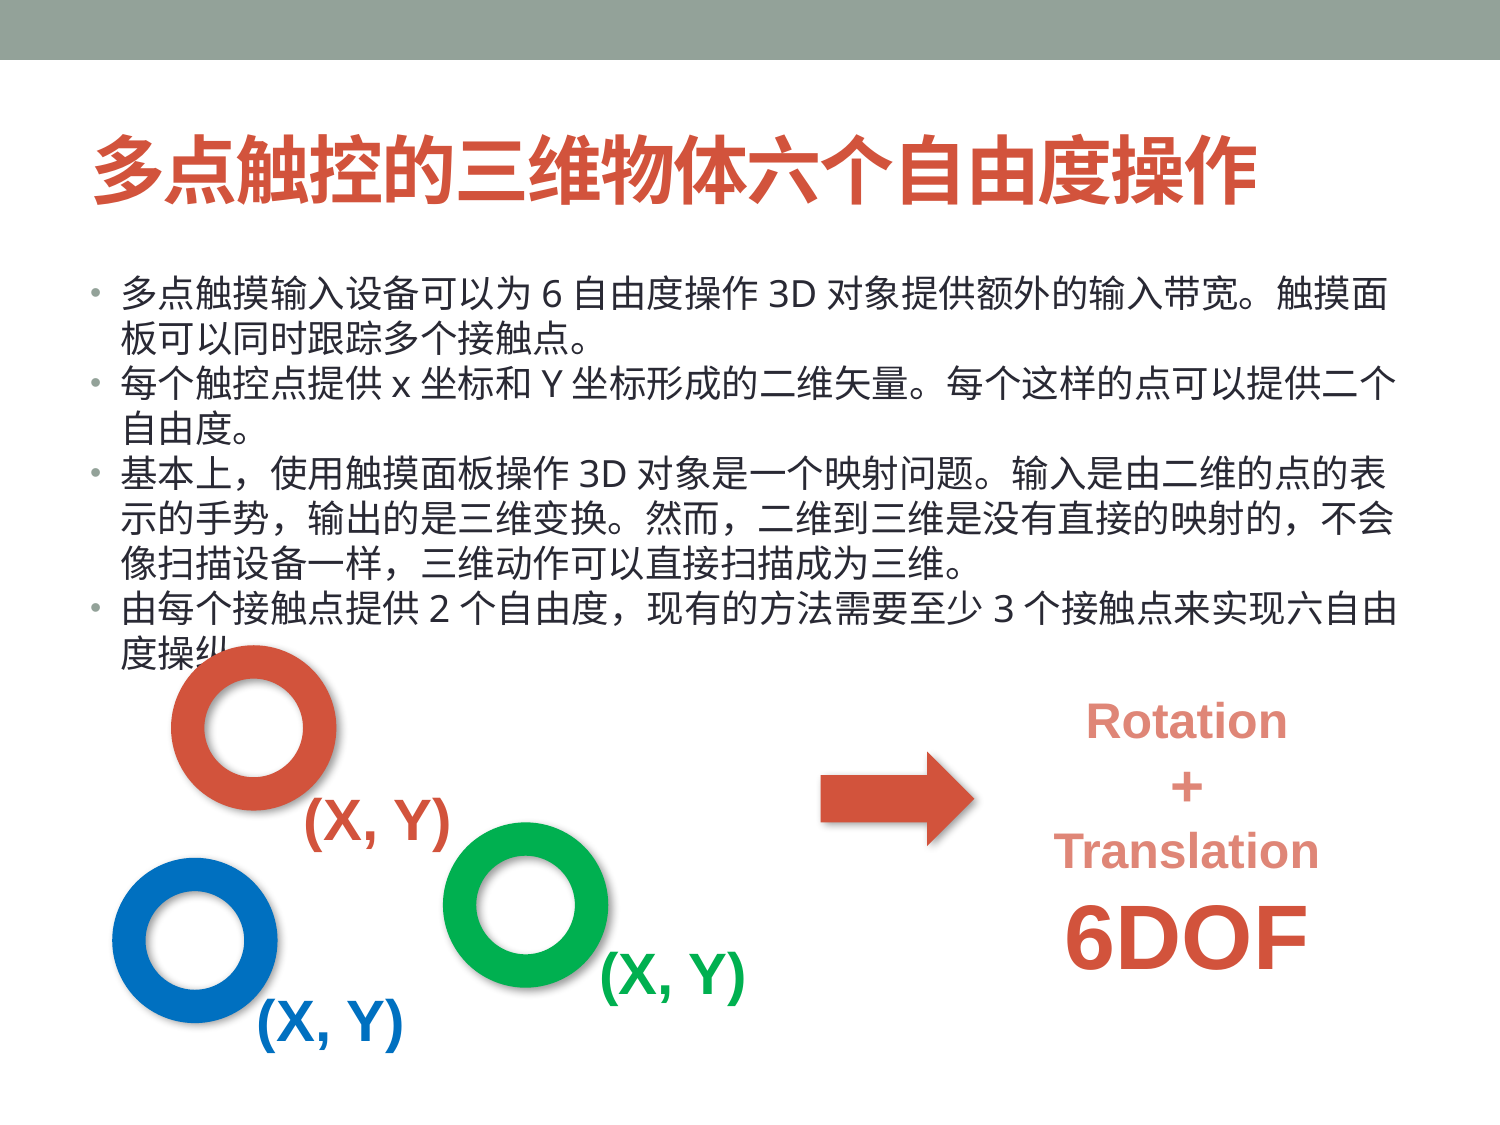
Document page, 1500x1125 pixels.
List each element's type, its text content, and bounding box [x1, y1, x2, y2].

text_box [110, 855, 280, 1026]
text_box [818, 749, 977, 849]
list 多点触摸输入设备可以为6自由度操作3D对象提供额外的输入带宽。触摸面板可以同时跟踪多个接触点。 每个触控点提供x坐标和Y坐标形成的二维矢量。每个这样的点可以提供二个自由度。 基本上，使用触摸面板操作3D对象是一个映射问题。输入是由二维的点的表示的手势，输出的是三维变换。然而，二维到三维是没有直接的映射的，不会像扫描设备一样，三维动作可以直接扫描成为三维。 由每个接触点提供2个自由度，现有的方法需要至少3个接触点来实现六自由度操纵。 [74, 262, 1426, 1063]
text_box [440, 820, 611, 990]
text_box Rotation + Translation 6DOF [986, 680, 1388, 996]
text_box (X, Y) [289, 774, 502, 860]
text_box (X, Y) [584, 928, 798, 1014]
title 多点触控的三维物体六个自由度操作 [75, 87, 1425, 250]
text_box [168, 643, 339, 813]
text_box (X, Y) [242, 976, 455, 1061]
